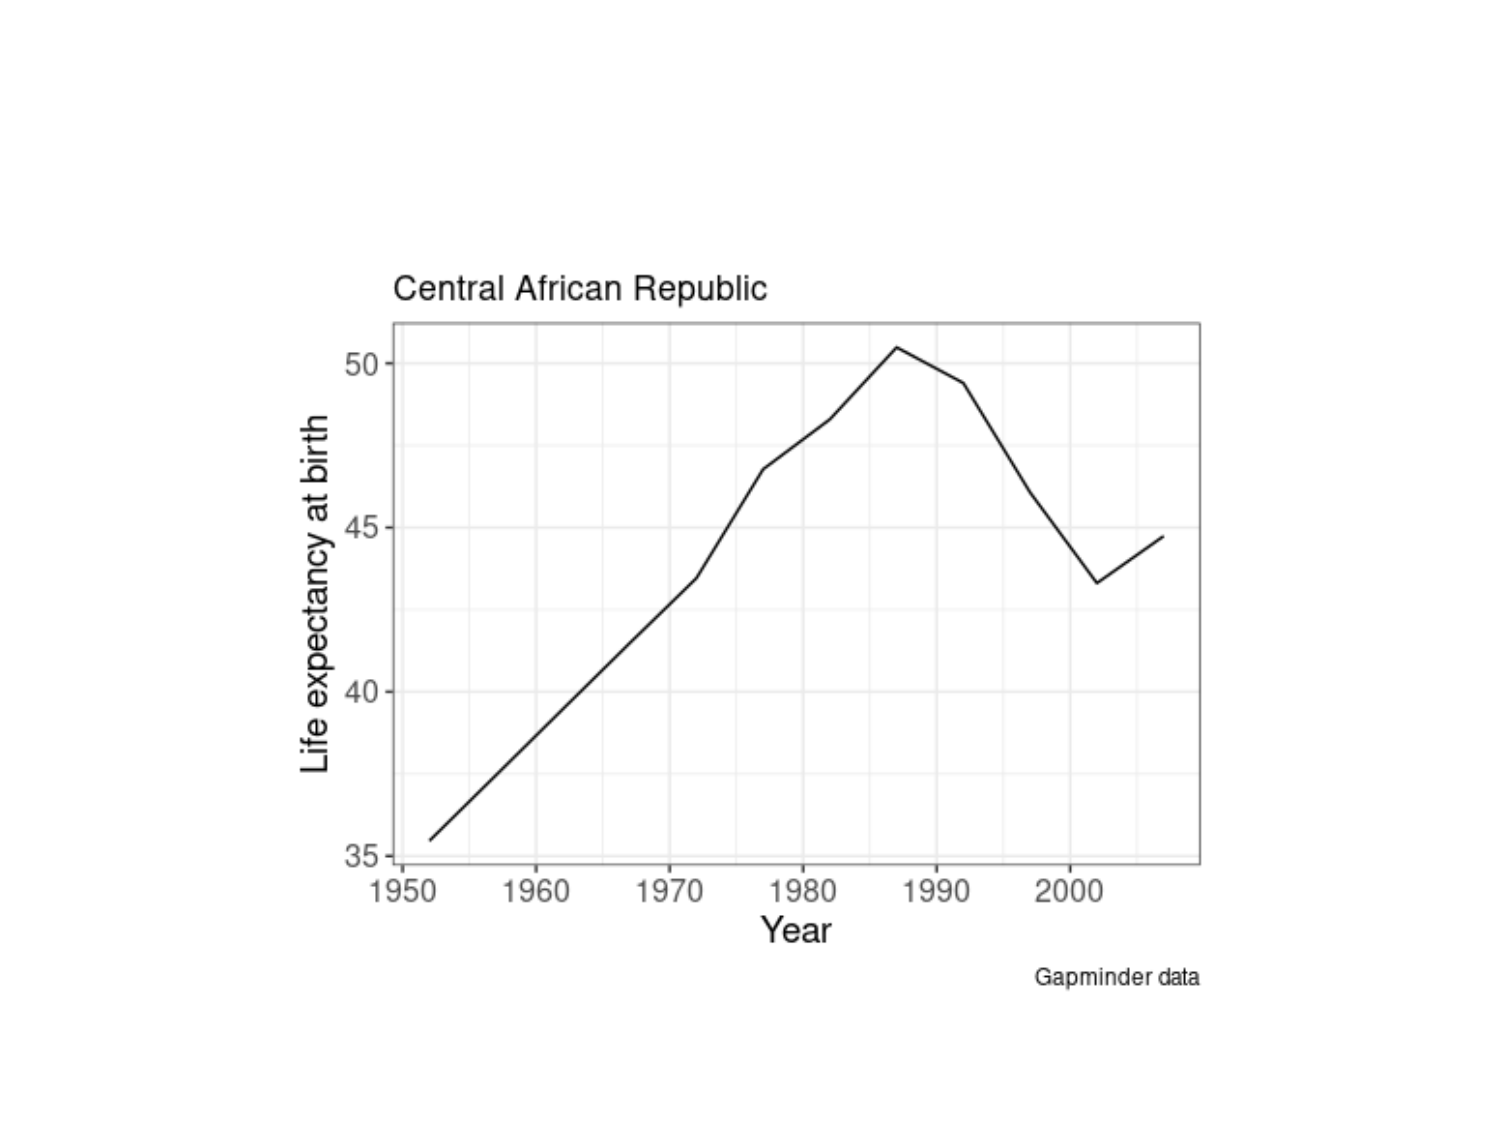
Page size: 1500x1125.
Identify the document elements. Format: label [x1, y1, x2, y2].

picture [287, 262, 1215, 1005]
